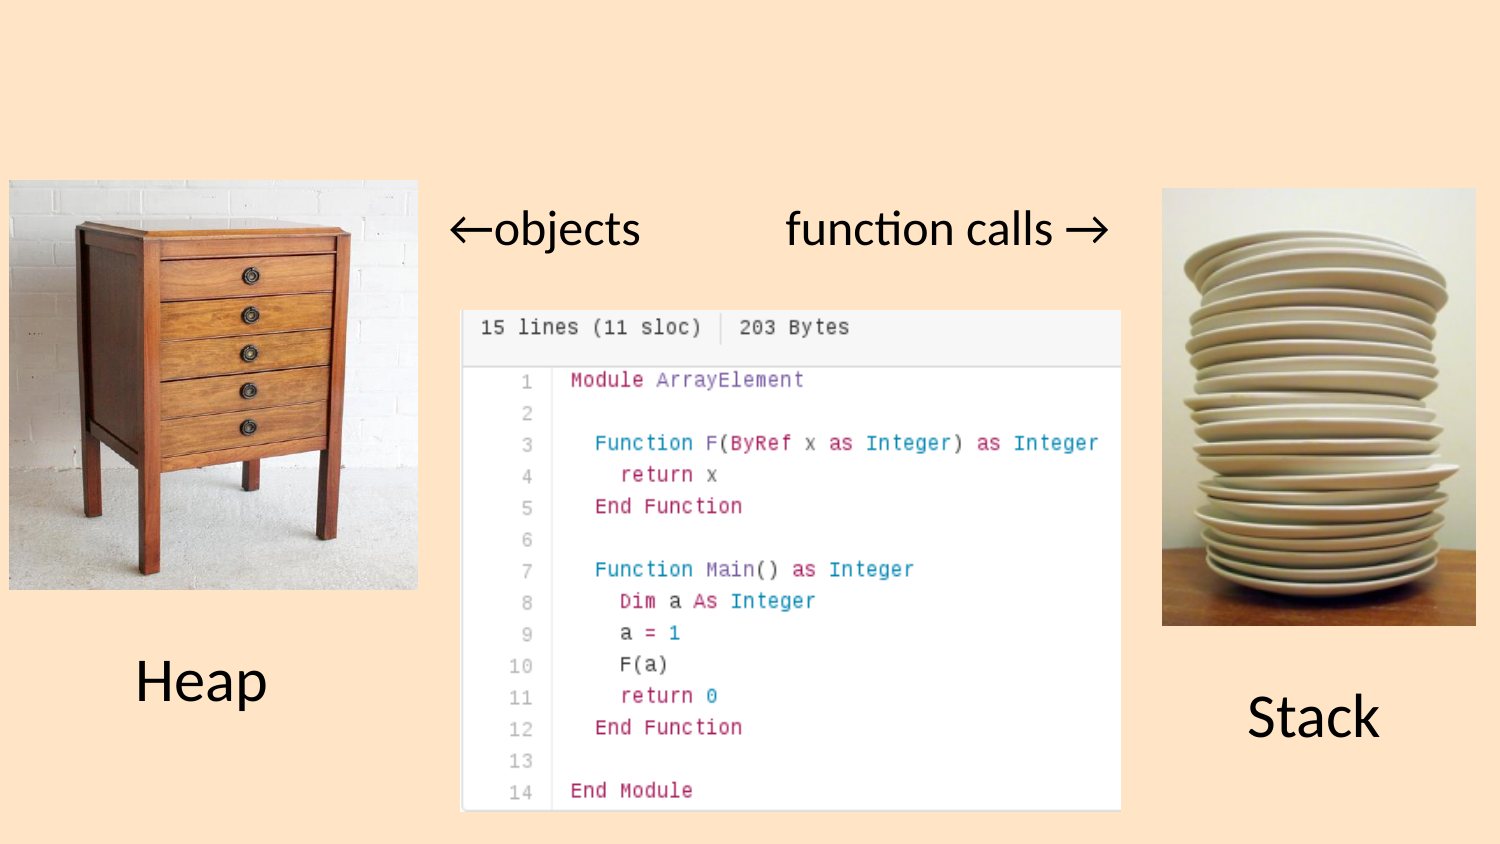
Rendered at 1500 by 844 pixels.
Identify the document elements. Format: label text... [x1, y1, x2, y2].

text_box Heap [120, 623, 442, 699]
text_box ←objects [433, 180, 724, 295]
text_box Stack [1232, 659, 1463, 751]
picture [1162, 188, 1476, 627]
picture [8, 180, 419, 590]
text_box function calls → [770, 180, 1163, 295]
picture [460, 309, 1121, 813]
